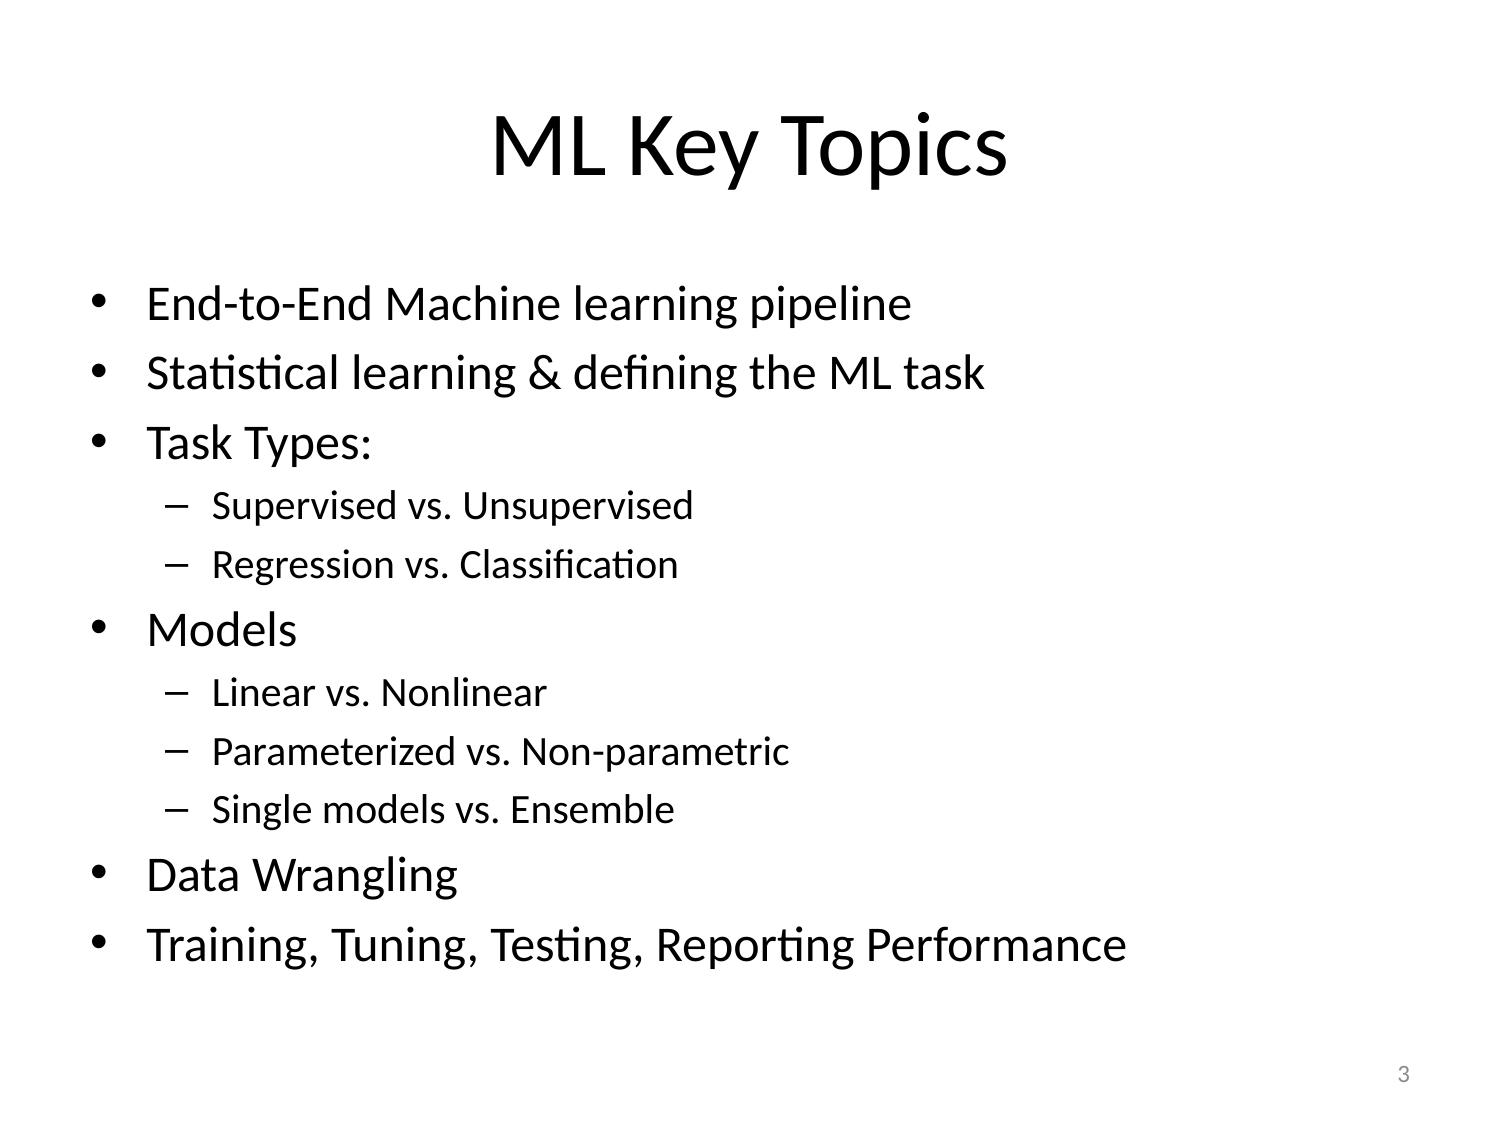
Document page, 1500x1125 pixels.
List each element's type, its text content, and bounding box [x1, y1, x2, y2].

list End-to-End Machine learning pipeline Statistical learning & defining the ML task Task Types: Supervised vs. Unsupervised Regression vs. Classification Models Linear vs. Nonlinear Parameterized vs. Non-parametric Single models vs. Ensemble Data Wrangling Training, Tuning, Testing, Reporting Performance [74, 262, 1426, 1006]
slide_number 3 [1074, 1042, 1425, 1103]
title ML Key Topics [74, 44, 1426, 233]
